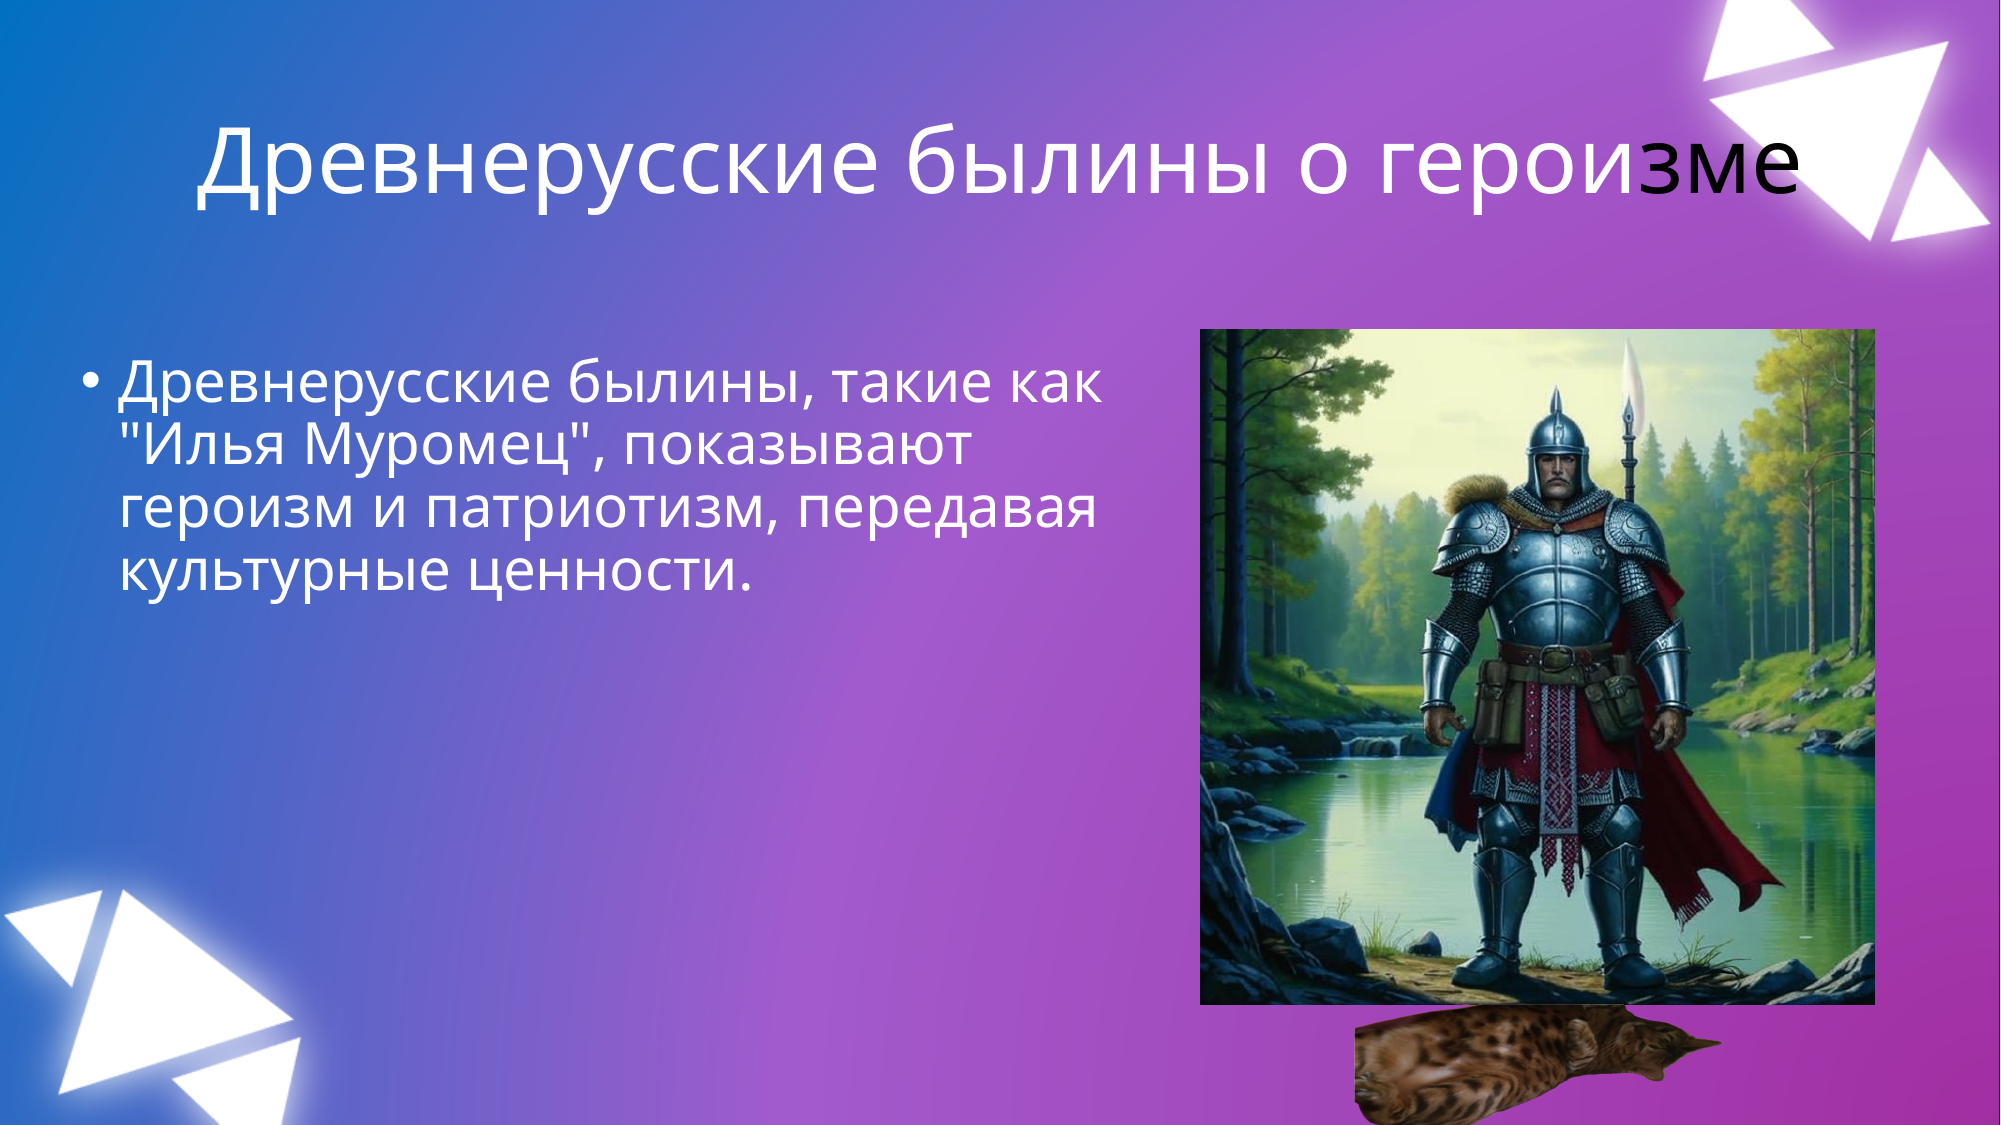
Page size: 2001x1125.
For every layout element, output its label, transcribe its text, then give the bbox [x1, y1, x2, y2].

list Древнерусские былины, такие как "Илья Муромец", показывают героизм и патриотизм, передавая культурные ценности. [65, 344, 1142, 1059]
title Древнерусские былины о героизме [0, 0, 2000, 329]
picture [0, 0, 2001, 1125]
